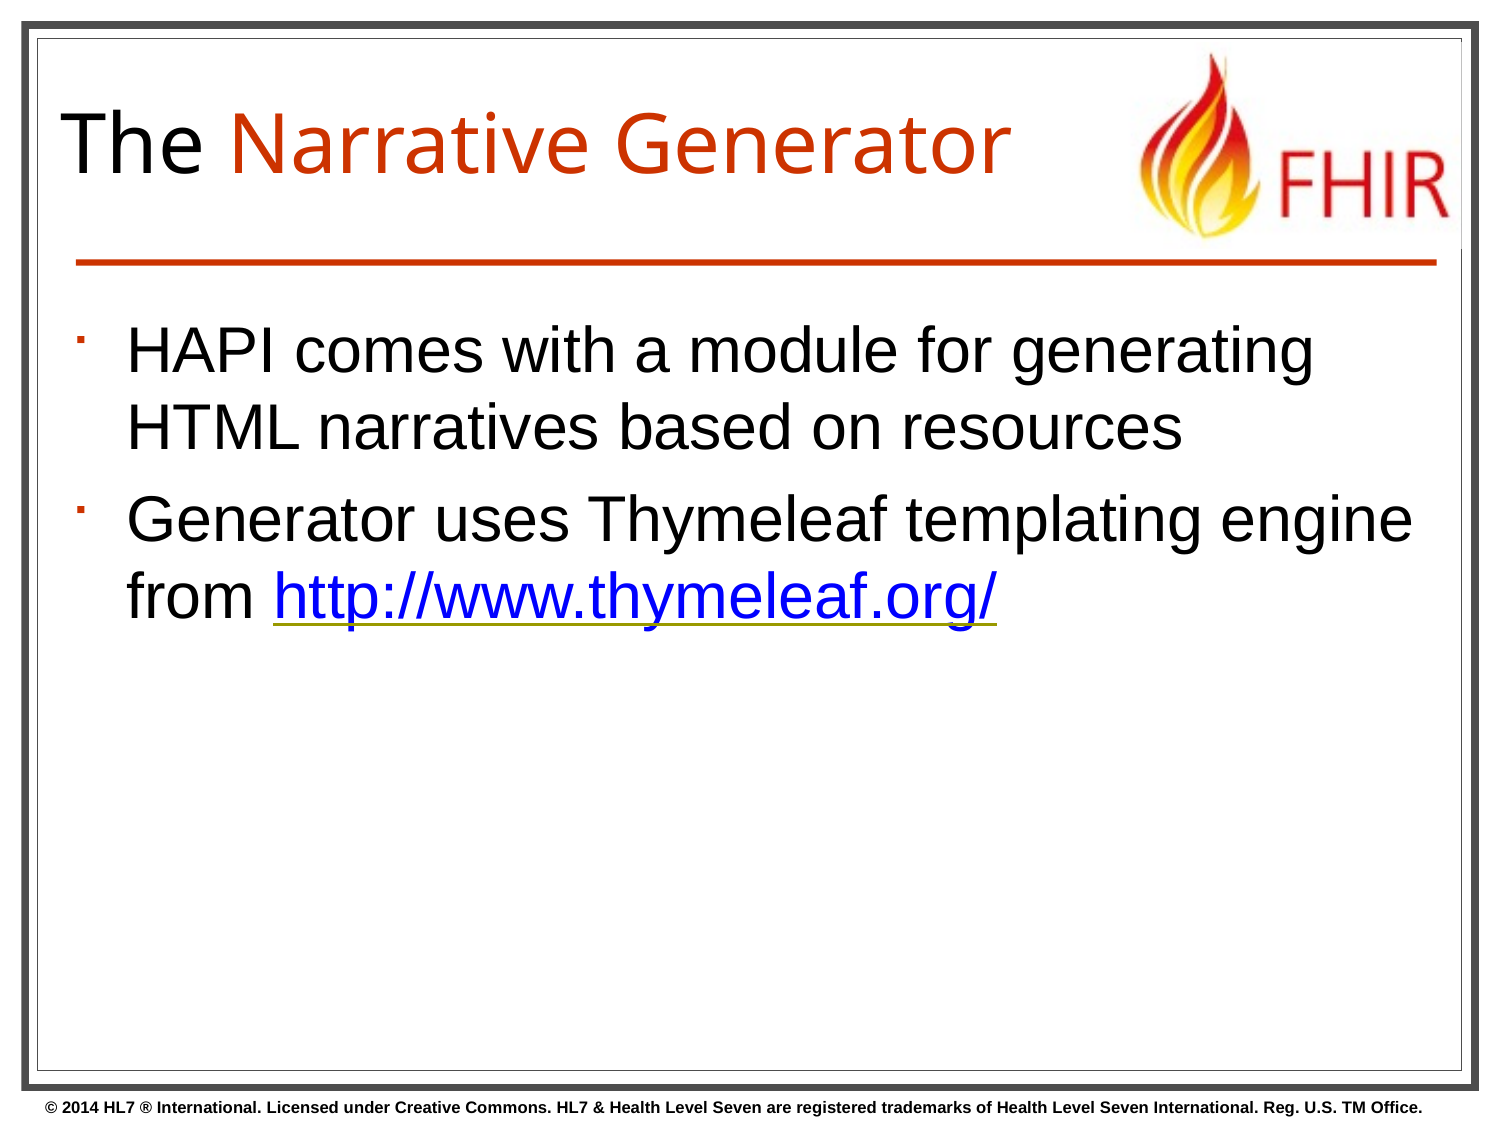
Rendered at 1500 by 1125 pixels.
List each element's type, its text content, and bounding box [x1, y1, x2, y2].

title The Narrative Generator [52, 0, 1129, 299]
picture [1129, 42, 1462, 249]
list HAPI comes with a module for generating HTML narratives based on resources Generator uses Thymeleaf templating engine from http://www.thymeleaf.org/ [61, 299, 1438, 1125]
slide_number [28, 1033, 149, 1072]
